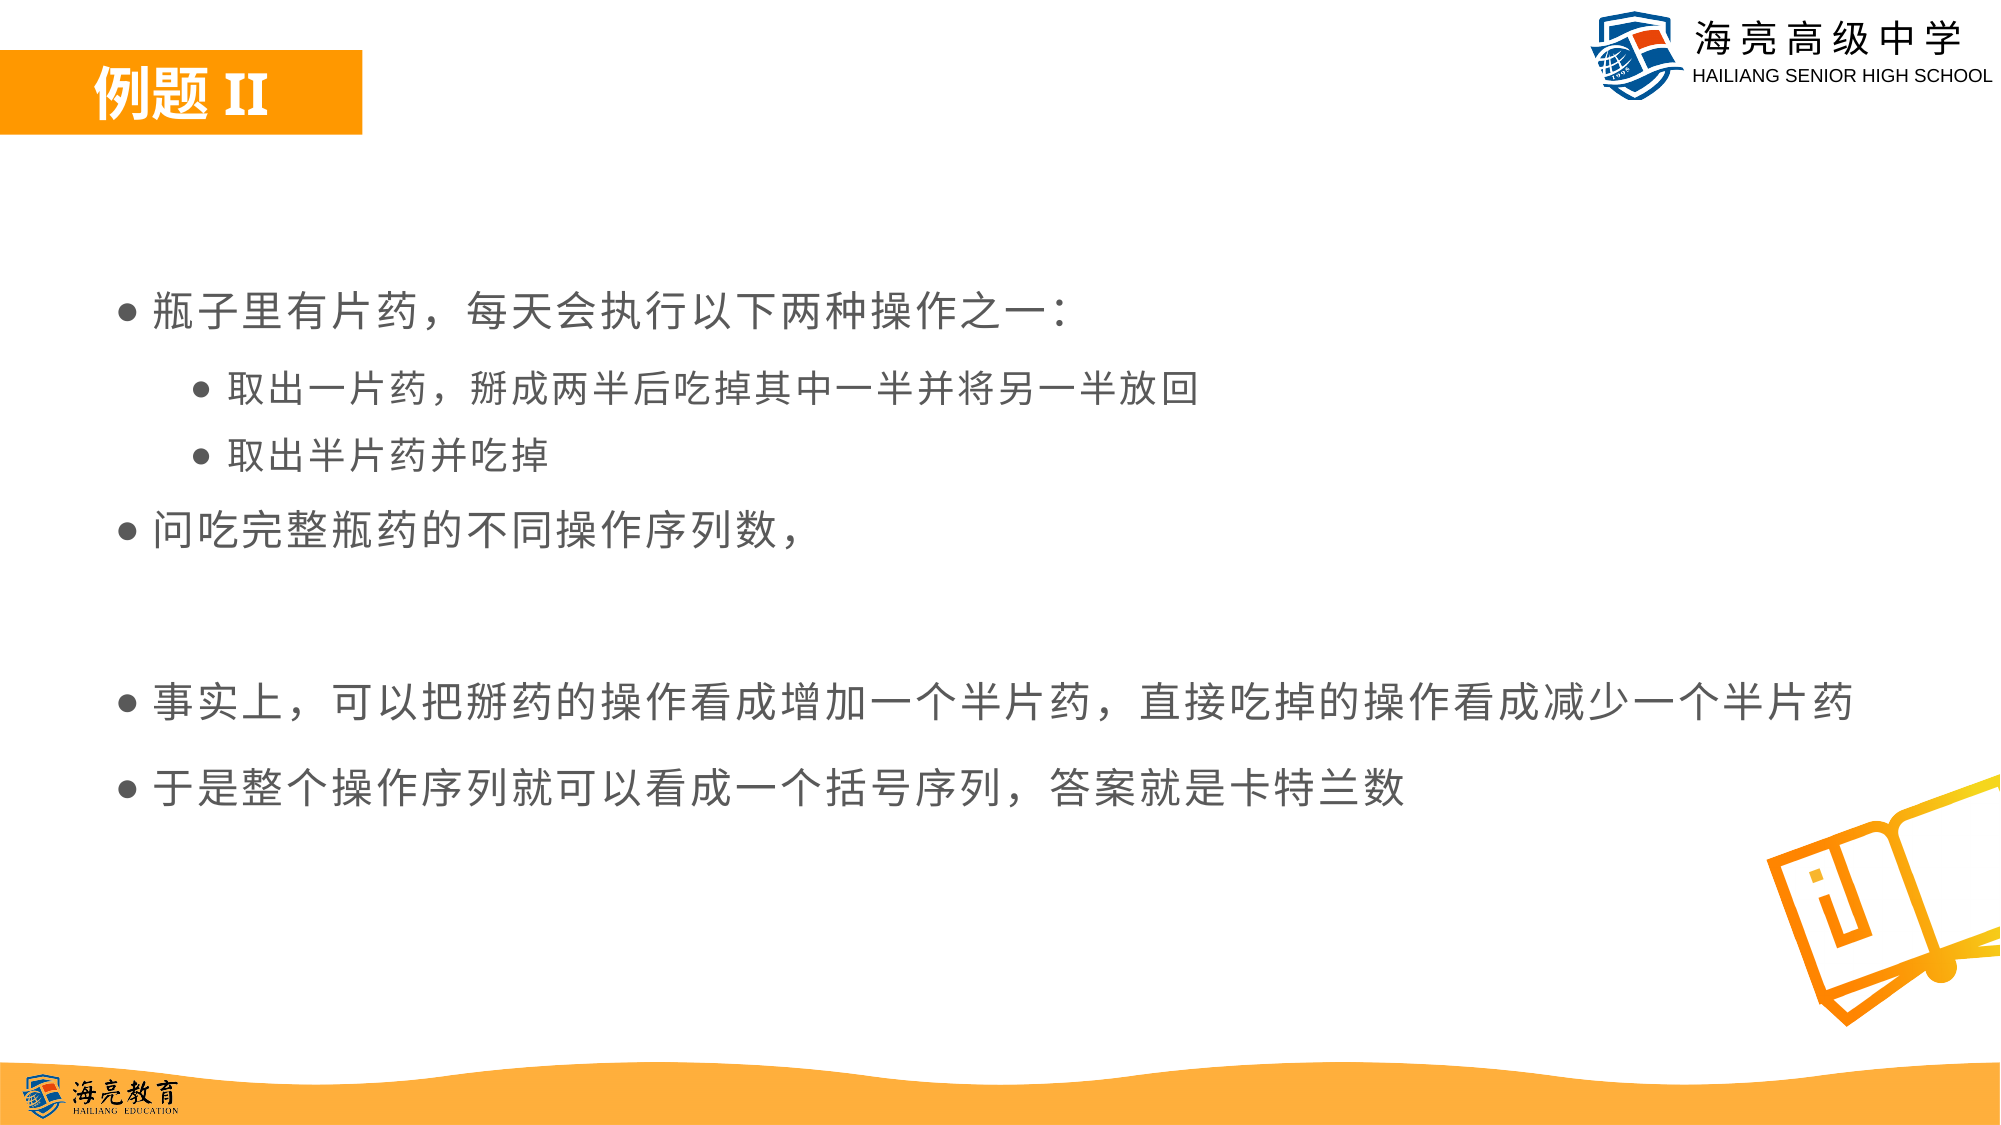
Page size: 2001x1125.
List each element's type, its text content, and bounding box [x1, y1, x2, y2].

picture [1766, 772, 2000, 1027]
picture [0, 1062, 2000, 1125]
text_box 例题II [0, 50, 363, 135]
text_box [1590, 7, 2000, 100]
